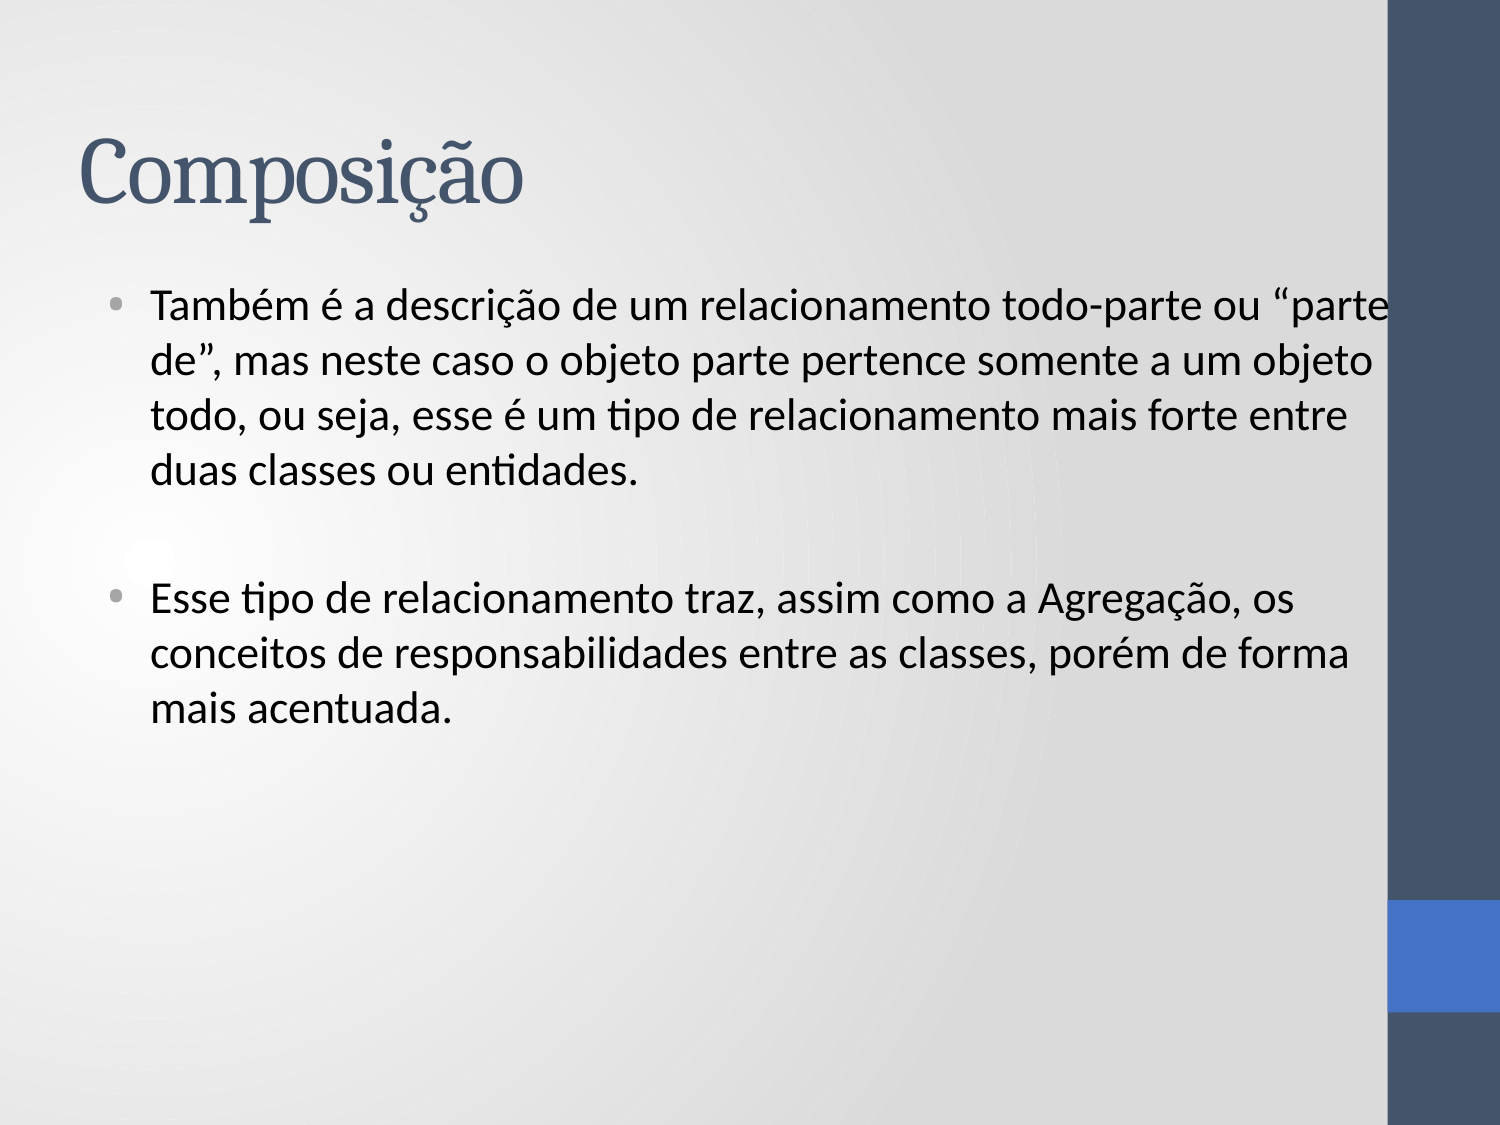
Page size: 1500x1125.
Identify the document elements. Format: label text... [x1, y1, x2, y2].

list Também é a descrição de um relacionamento todo-parte ou “parte de”, mas neste caso o objeto parte pertence somente a um objeto todo, ou seja, esse é um tipo de relacionamento mais forte entre duas classes ou entidades. Esse tipo de relacionamento traz, assim como a Agregação, os conceitos de responsabilidades entre as classes, porém de forma mais acentuada. [75, 267, 1425, 1079]
title Composição [64, 78, 1415, 254]
